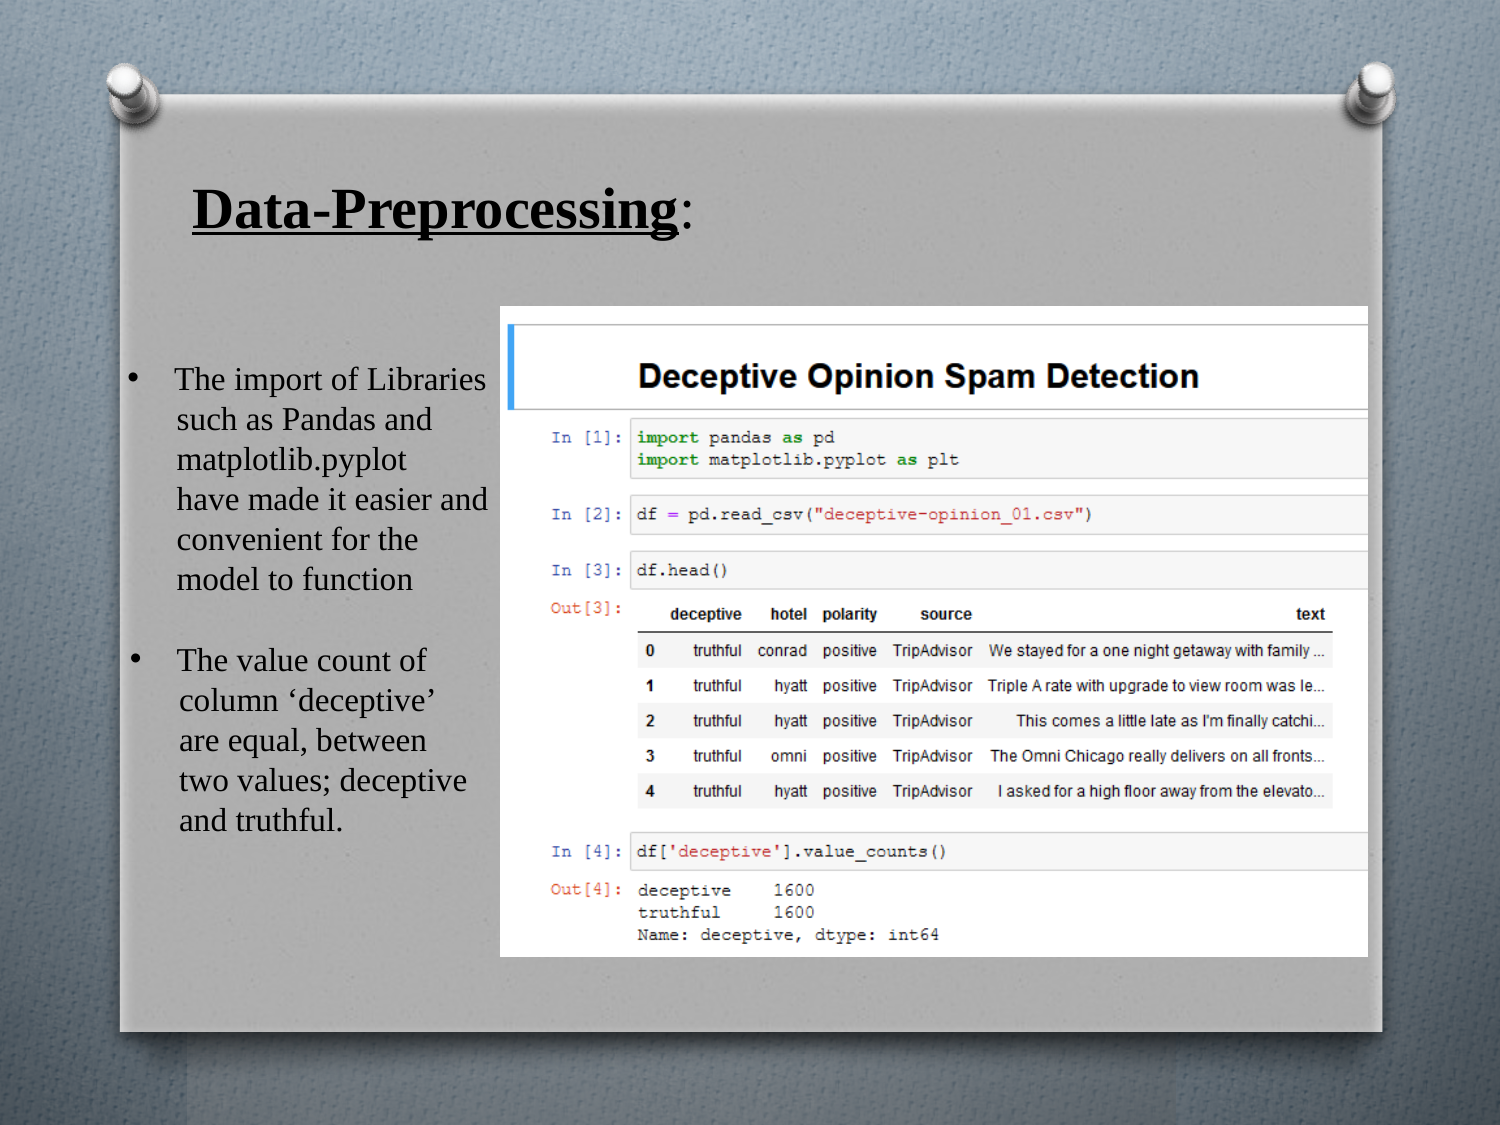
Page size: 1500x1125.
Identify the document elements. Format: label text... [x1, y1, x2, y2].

picture [1317, 35, 1439, 156]
picture [75, 29, 198, 153]
text_box Data-Preprocessing: [177, 162, 711, 248]
picture [499, 305, 1368, 957]
text_box The import of Libraries such as Pandas and matplotlib.pyplot have made it easier and convenient for the model to function [112, 349, 495, 605]
text_box The value count of column ‘deceptive’ are equal, between two values; deceptive and truthful. [114, 631, 483, 846]
